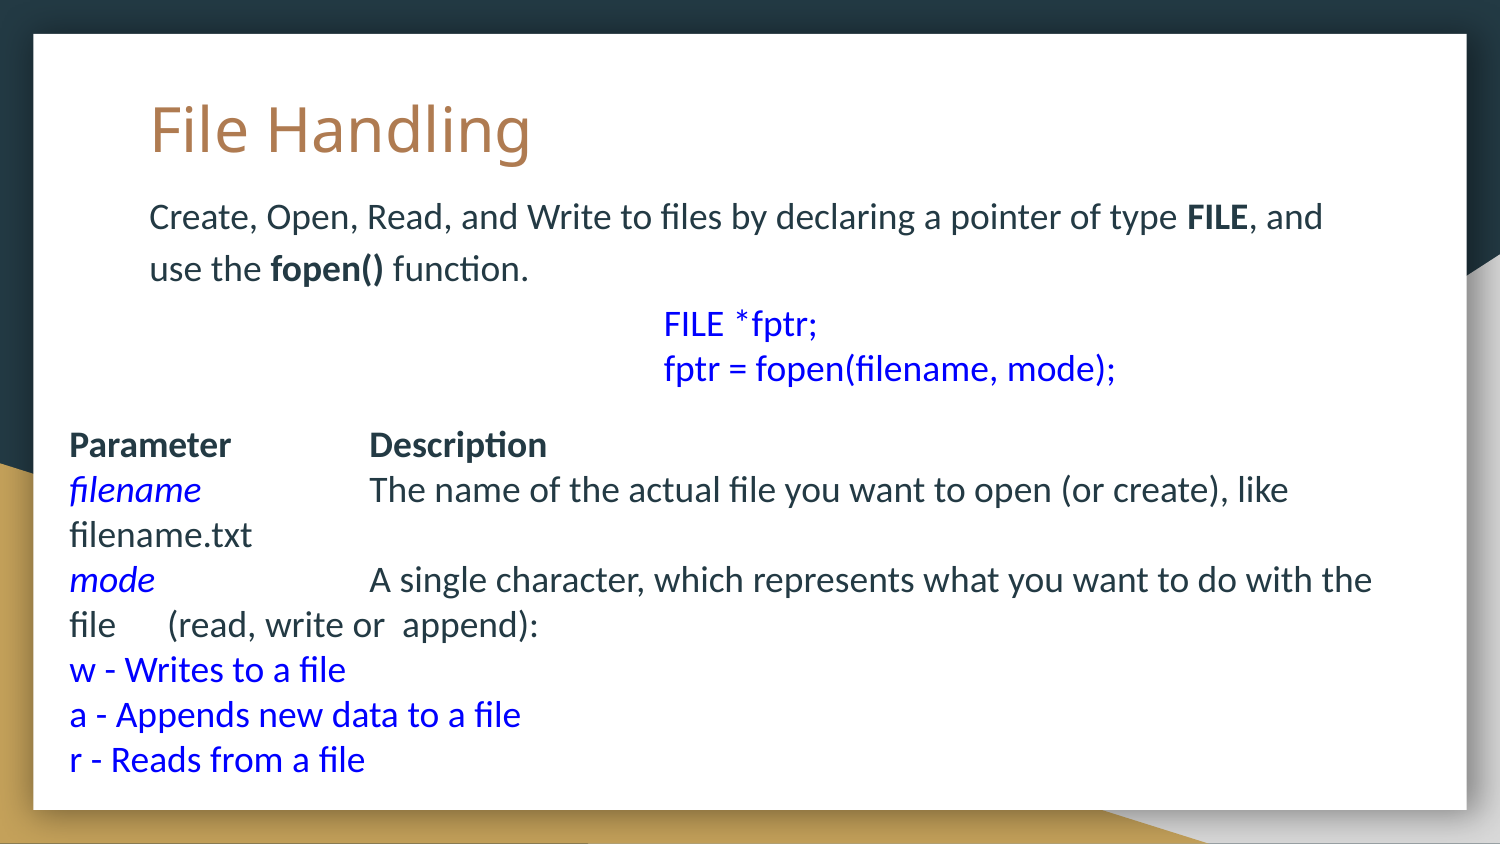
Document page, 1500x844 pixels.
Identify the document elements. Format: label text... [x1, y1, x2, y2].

title File Handling [134, 74, 1366, 170]
text_box Parameter Description filename The name of the actual file you want to open (or create), like filename.txt mode A single character, which represents what you want to do with the file (read, write or append): w - Writes to a file a - Appends new data to a file r - Reads from a file [54, 404, 1439, 800]
text_box FILE *fptr; fptr = fopen(filename, mode); [648, 283, 1182, 404]
list Create, Open, Read, and Write to files by declaring a pointer of type FILE, and use the fopen() function. [134, 170, 1366, 404]
